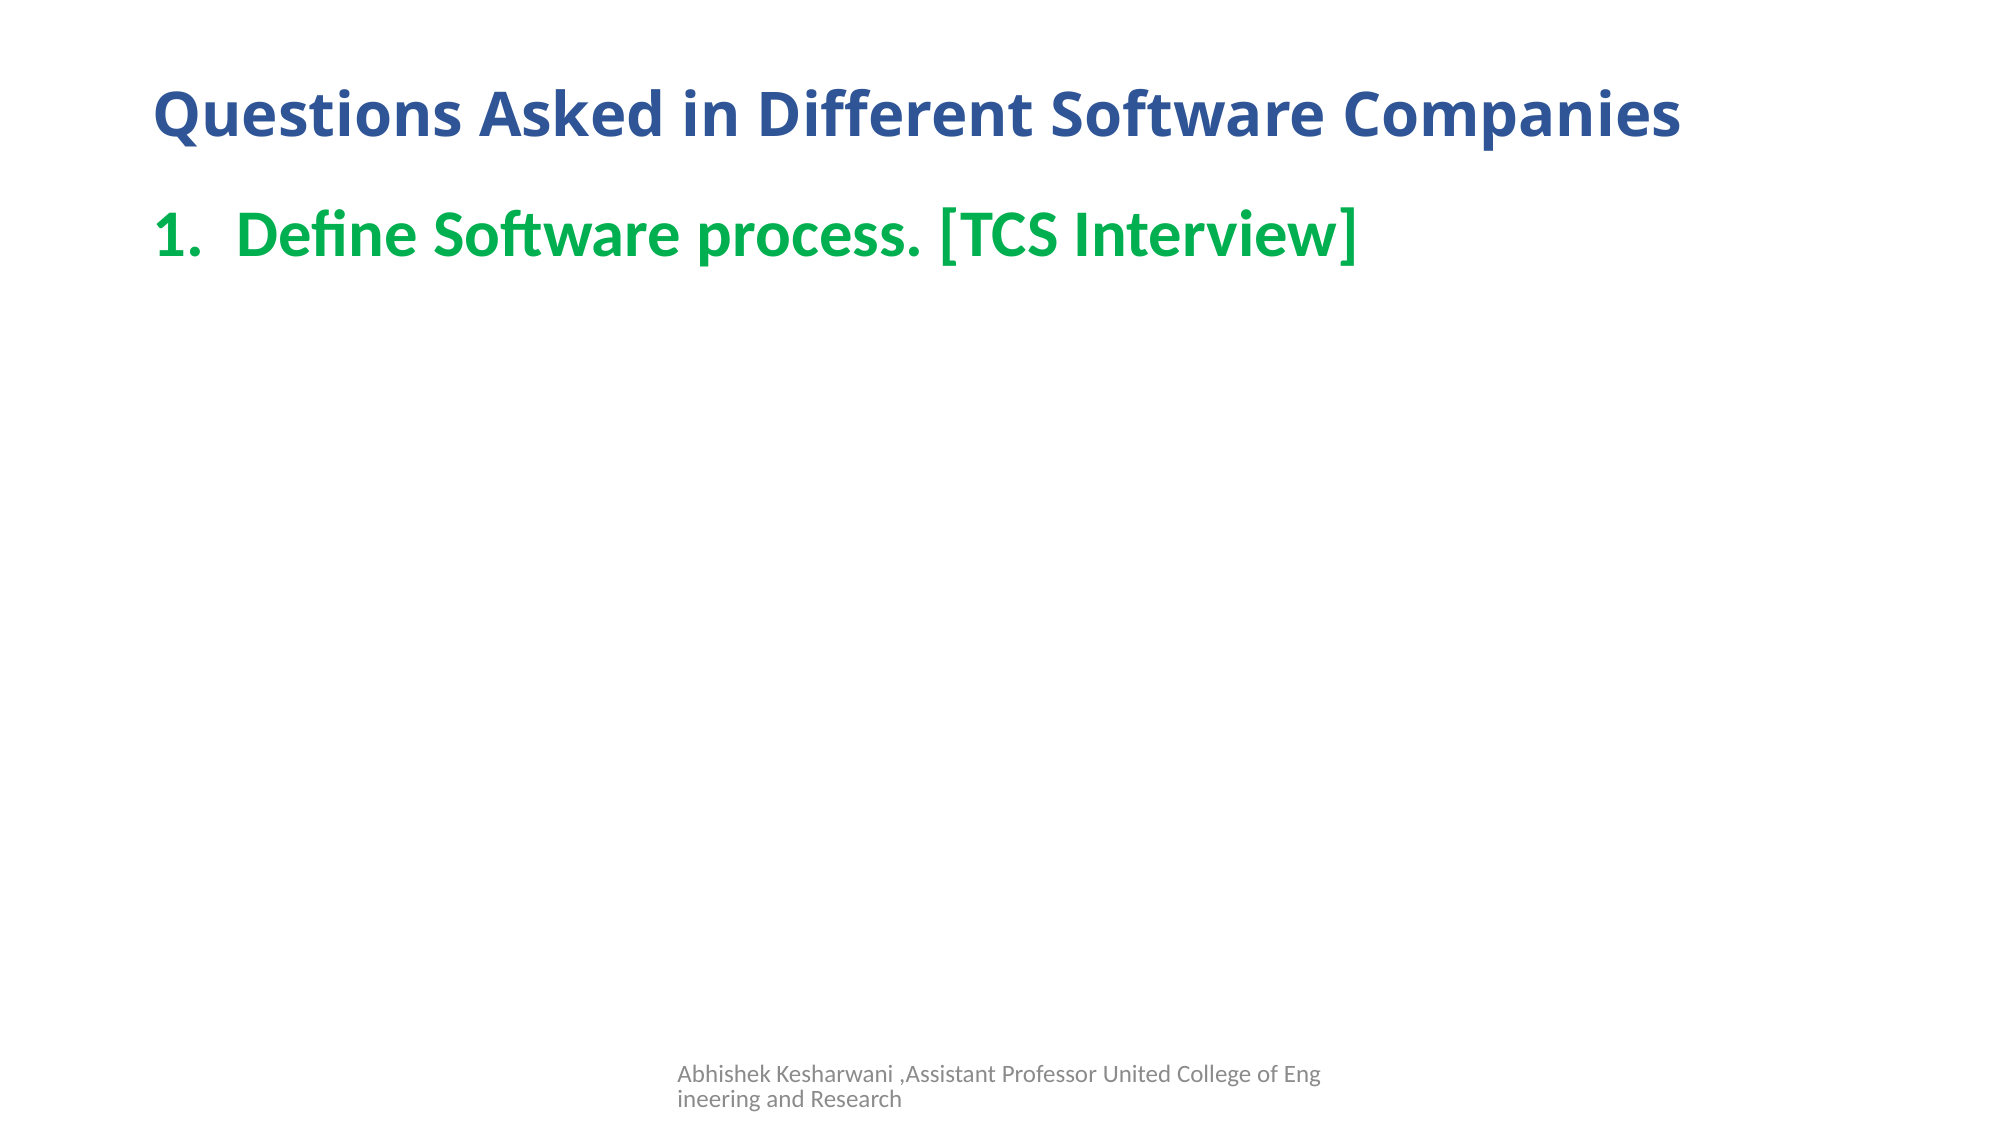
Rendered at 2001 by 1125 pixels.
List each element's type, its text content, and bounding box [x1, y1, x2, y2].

title Questions Asked in Different Software Companies [137, 59, 1863, 174]
footer Abhishek Kesharwani ,Assistant Professor United College of Engineering and Research [662, 1042, 1338, 1103]
list Define Software process. [TCS Interview] [137, 191, 1863, 1081]
